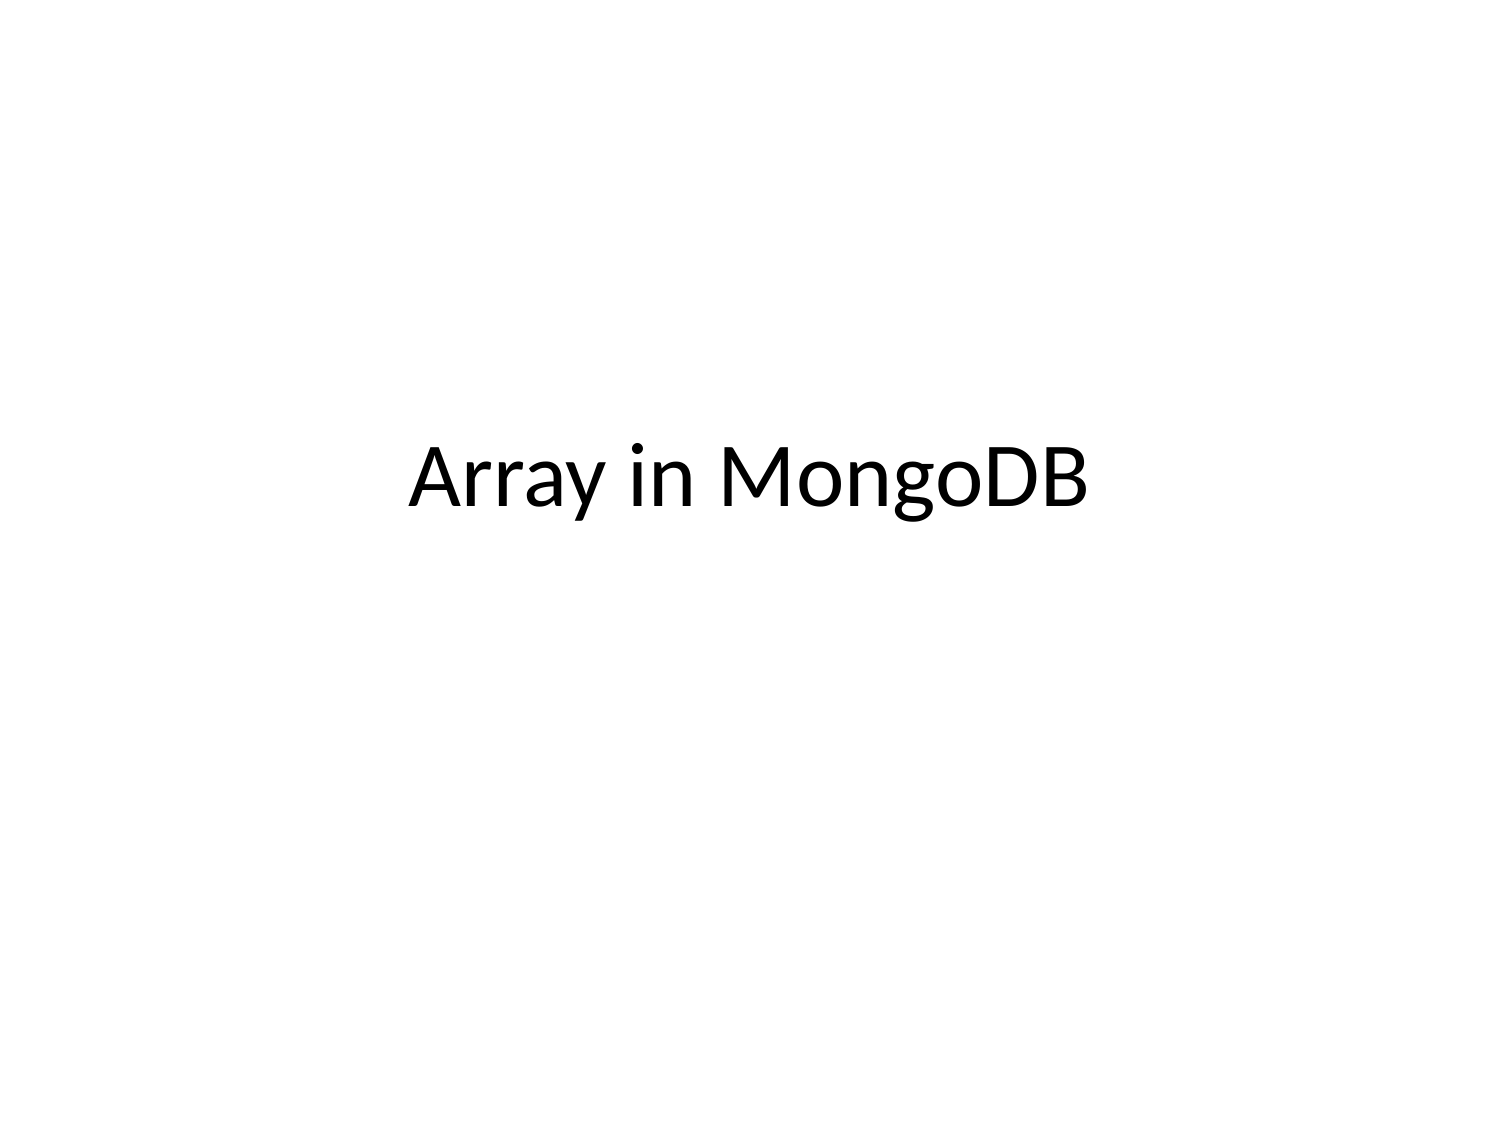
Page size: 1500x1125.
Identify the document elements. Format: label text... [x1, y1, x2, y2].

title Array in MongoDB [112, 349, 1388, 591]
